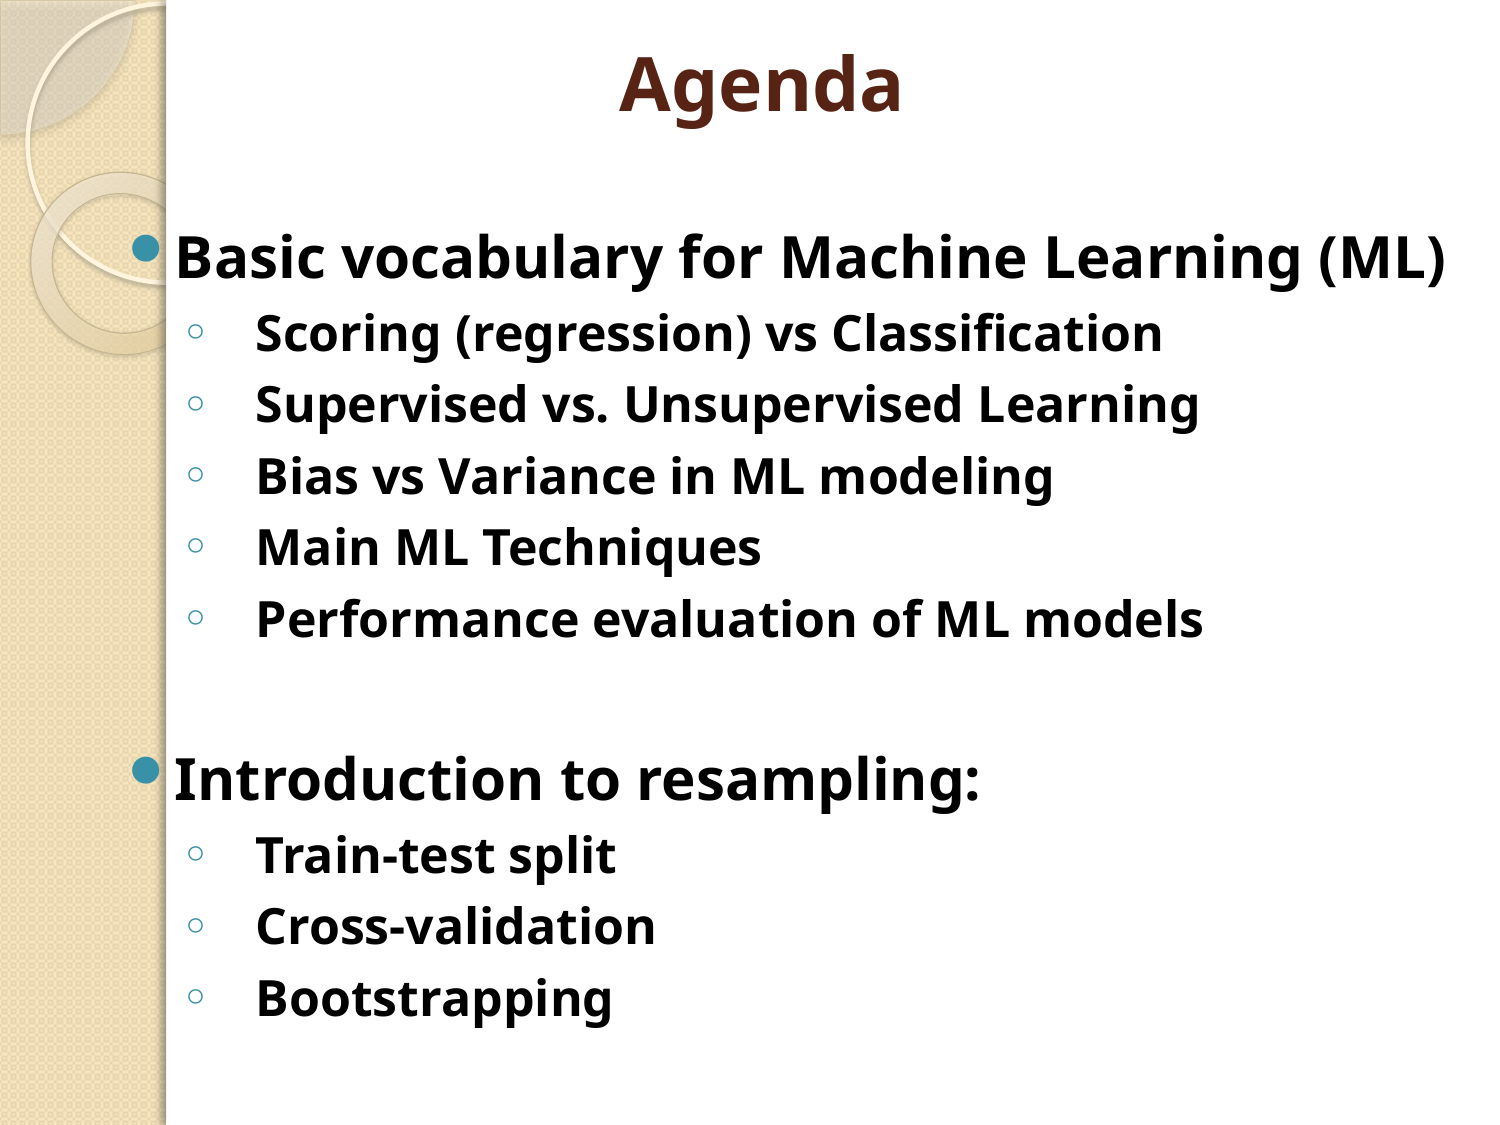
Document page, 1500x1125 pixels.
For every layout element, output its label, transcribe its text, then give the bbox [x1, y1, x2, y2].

list Basic vocabulary for Machine Learning (ML) Scoring (regression) vs Classification Supervised vs. Unsupervised Learning Bias vs Variance in ML modeling Main ML Techniques Performance evaluation of ML models Introduction to resampling: Train-test split Cross-validation Bootstrapping [99, 212, 1500, 1125]
title Agenda [50, 0, 1475, 175]
